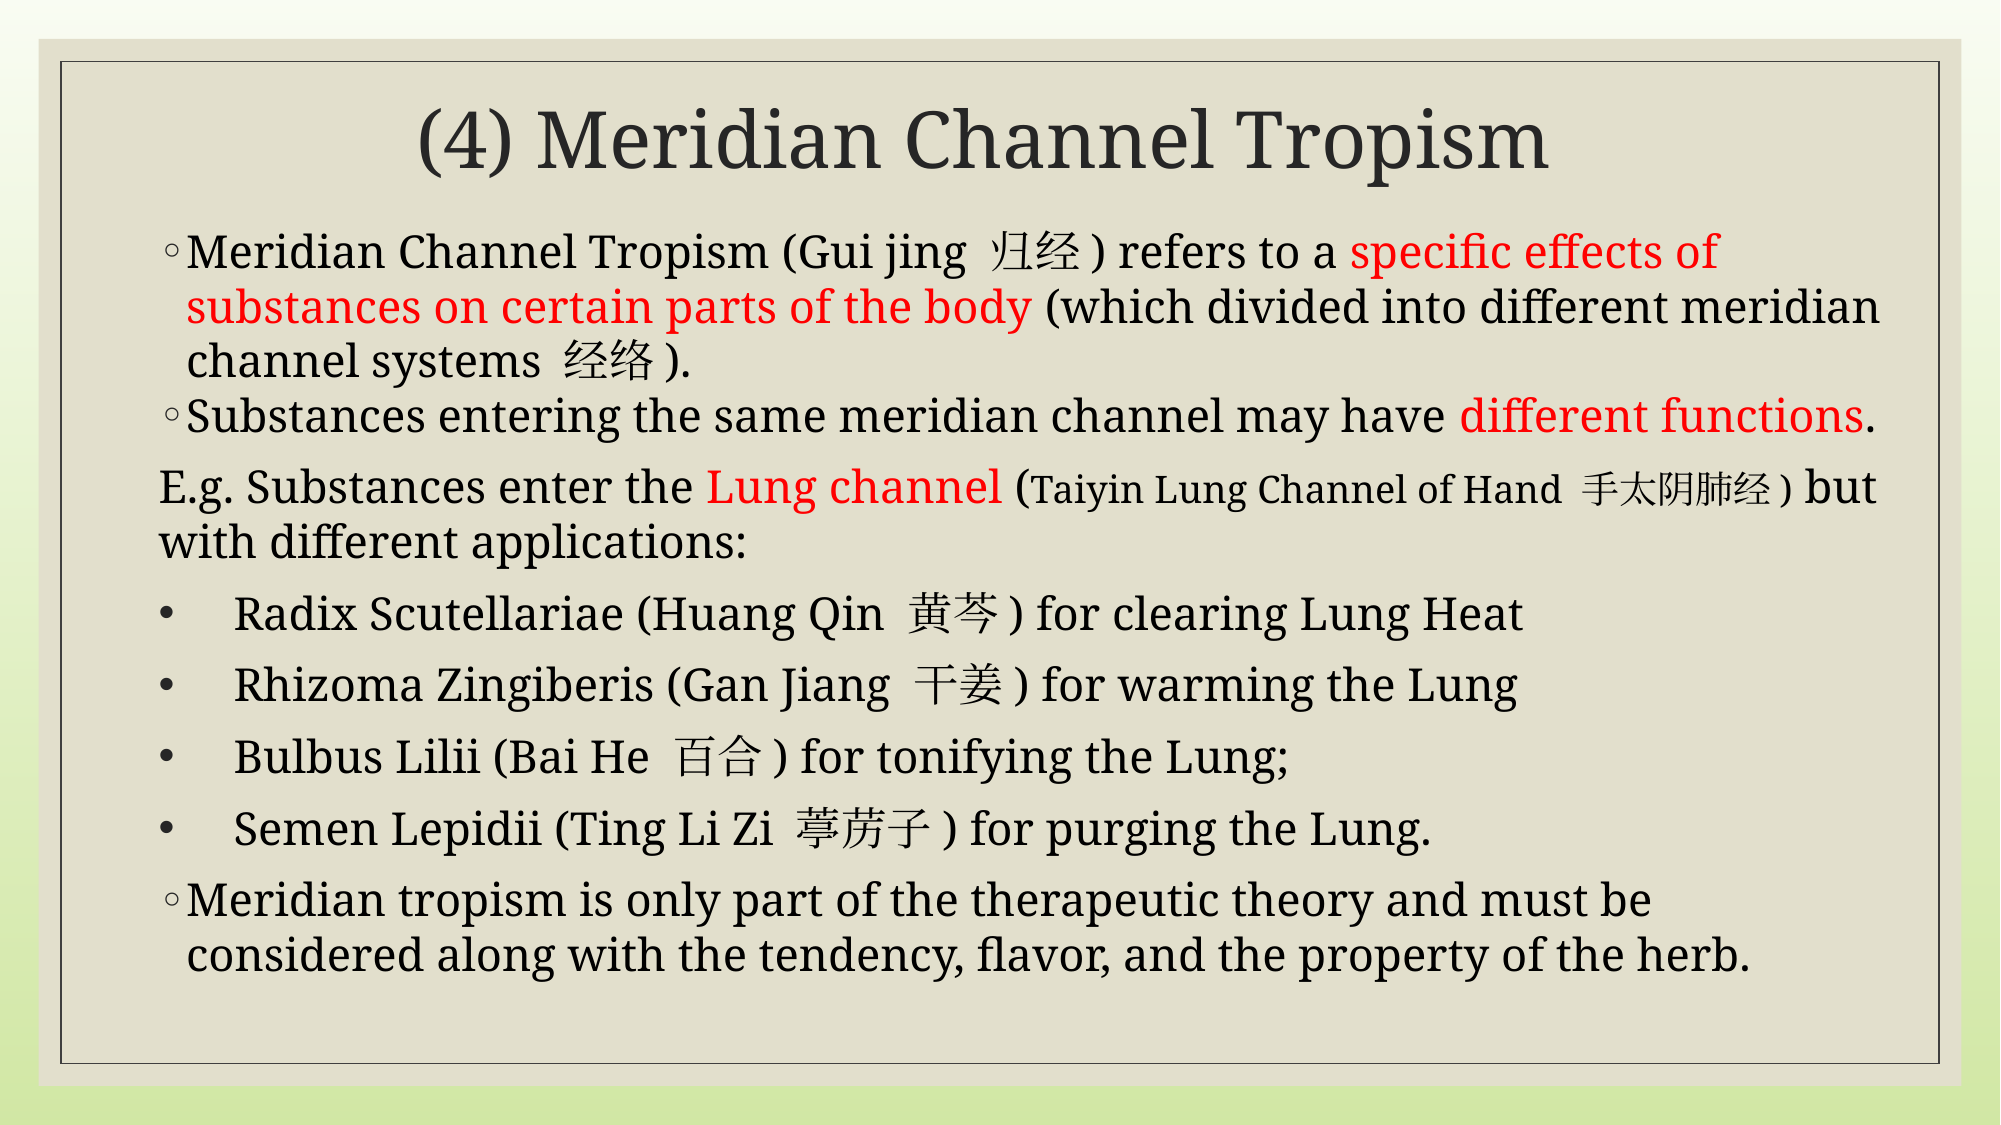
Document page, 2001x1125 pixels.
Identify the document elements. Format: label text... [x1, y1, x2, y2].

title (4) Meridian Channel Tropism [397, 91, 1571, 194]
list Meridian Channel Tropism (Gui jing 归经) refers to a specific effects of substances on certain parts of the body (which divided into different meridian channel systems 经络). Substances entering the same meridian channel may have different functions. E.g. Substances enter the Lung channel (Taiyin Lung Channel of Hand 手太阴肺经) but with different applications: Radix Scutellariae (Huang Qin 黄芩) for clearing Lung Heat Rhizoma Zingiberis (Gan Jiang 干姜) for warming the Lung Bulbus Lilii (Bai He 百合) for tonifying the Lung; Semen Lepidii (Ting Li Zi 葶苈子) for purging the Lung. Meridian tropism is only part of the therapeutic theory and must be considered along with the tendency, flavor, and the property of the herb. [143, 215, 1900, 1034]
